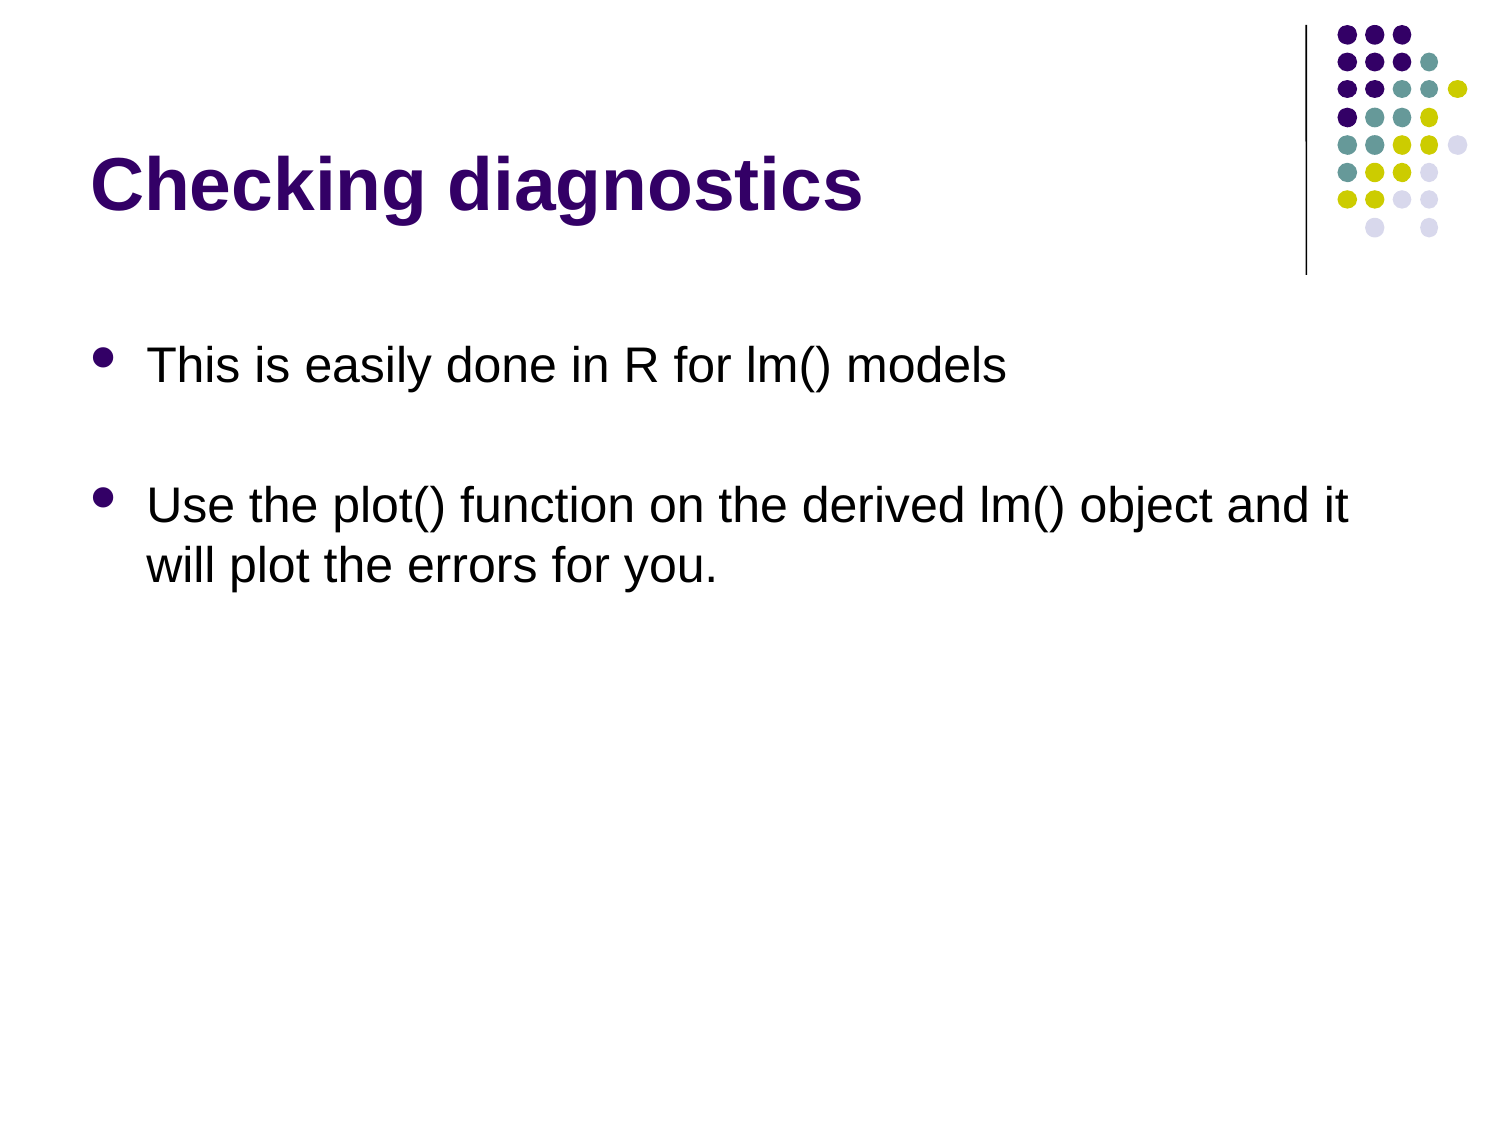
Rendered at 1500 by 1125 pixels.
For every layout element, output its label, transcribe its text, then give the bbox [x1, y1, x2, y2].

title Checking diagnostics [75, 20, 1313, 233]
list This is easily done in R for lm() models Use the plot() function on the derived lm() object and it will plot the errors for you. [75, 324, 1425, 931]
